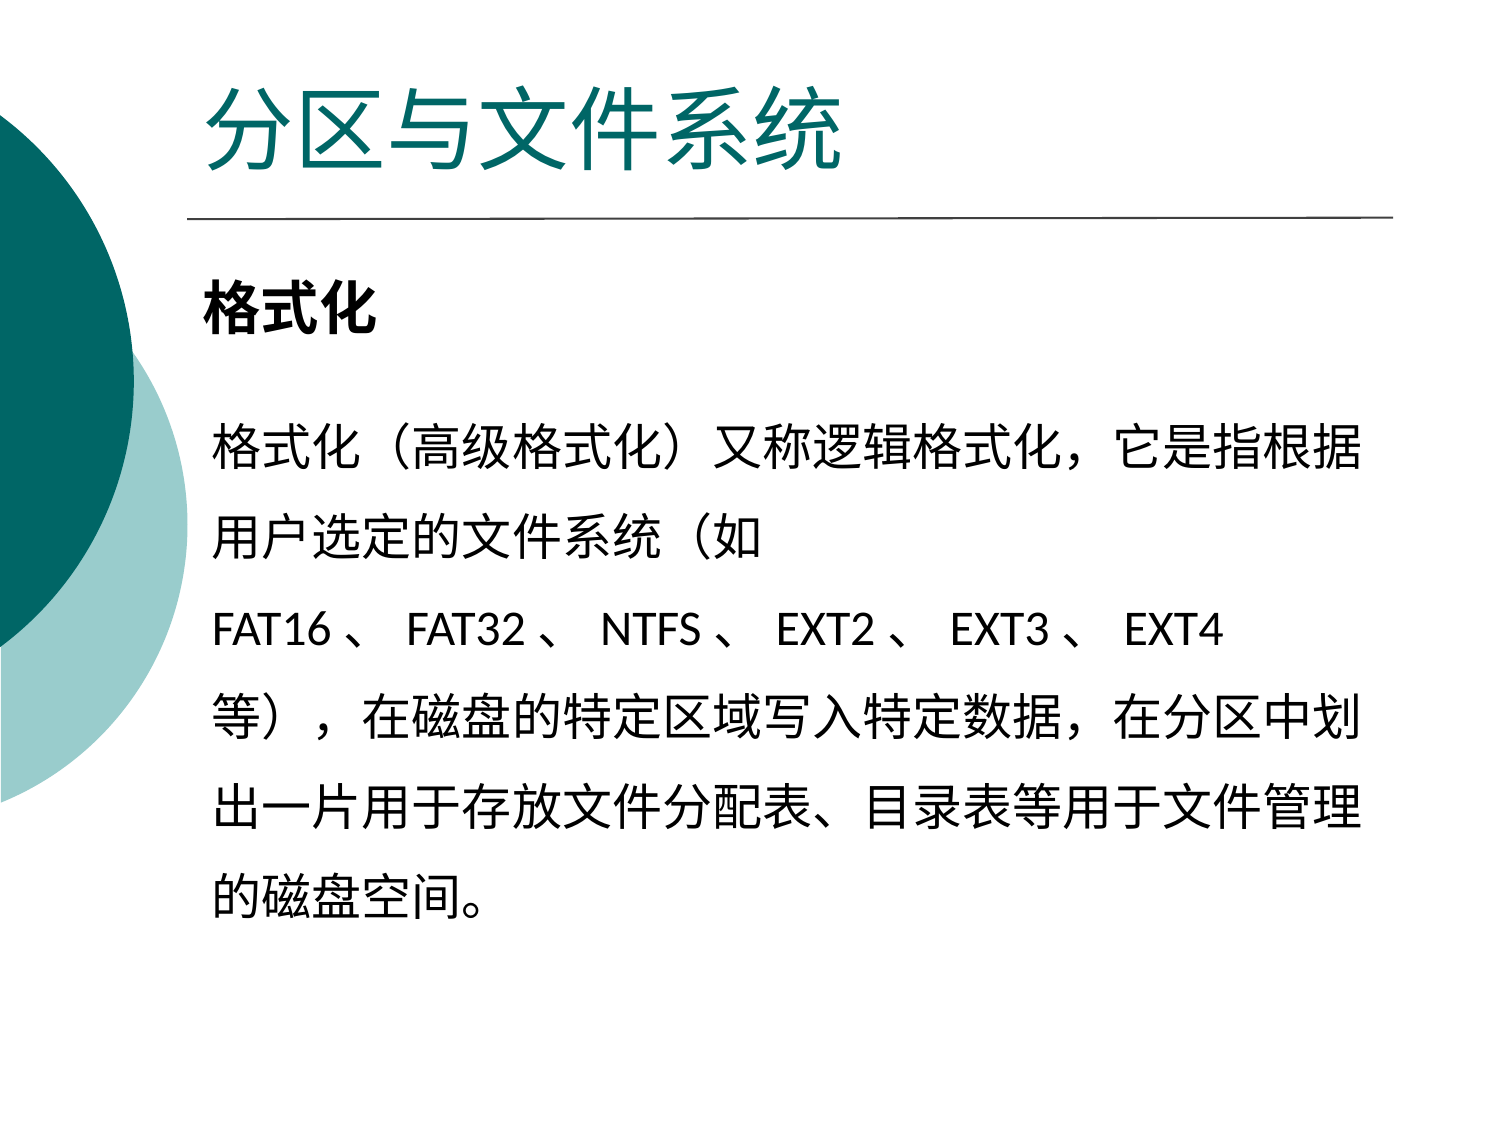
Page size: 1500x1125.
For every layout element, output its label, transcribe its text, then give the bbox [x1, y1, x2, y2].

text_box 格式化（高级格式化）又称逻辑格式化，它是指根据用户选定的文件系统（如FAT16、FAT32、NTFS、EXT2、EXT3、EXT4等），在磁盘的特定区域写入特定数据，在分区中划出一片用于存放文件分配表、目录表等用于文件管理的磁盘空间。 [197, 378, 1397, 912]
text_box 格式化 [187, 271, 1372, 362]
text_box 分区与文件系统 [187, 25, 1397, 243]
